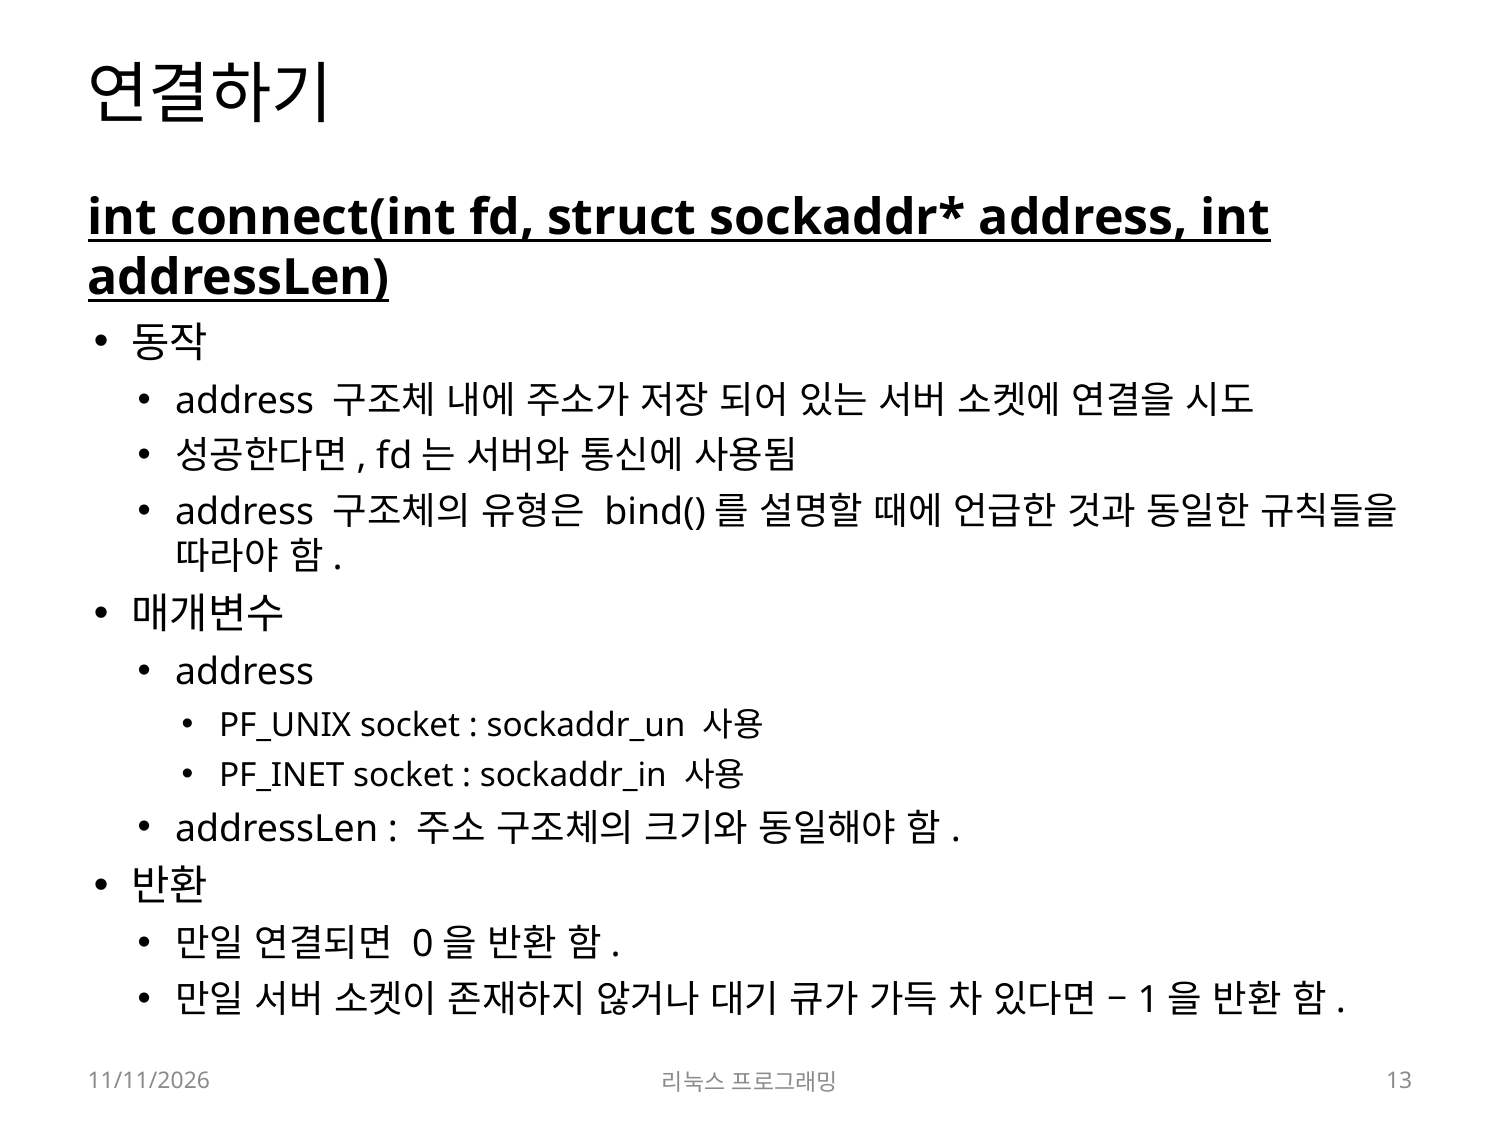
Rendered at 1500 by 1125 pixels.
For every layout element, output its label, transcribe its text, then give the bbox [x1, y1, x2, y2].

slide_number 13 [1090, 1060, 1428, 1103]
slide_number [72, 1060, 410, 1103]
title 연결하기 [72, 34, 1431, 159]
footer 리눅스 프로그래밍 [496, 1060, 1004, 1103]
list int connect(int fd, struct sockaddr* address, int addressLen) 동작 address 구조체 내에 주소가 저장 되어 있는 서버 소켓에 연결을 시도 성공한다면, fd는 서버와 통신에 사용됨 address 구조체의 유형은 bind()를 설명할 때에 언급한 것과 동일한 규칙들을 따라야 함. 매개변수 address PF_UNIX socket : sockaddr_un 사용 PF_INET socket : sockaddr_in 사용 addressLen : 주소 구조체의 크기와 동일해야 함. 반환 만일 연결되면 0을 반환 함. 만일 서버 소켓이 존재하지 않거나 대기 큐가 가득 차 있다면 –1을 반환 함. [72, 177, 1431, 1042]
